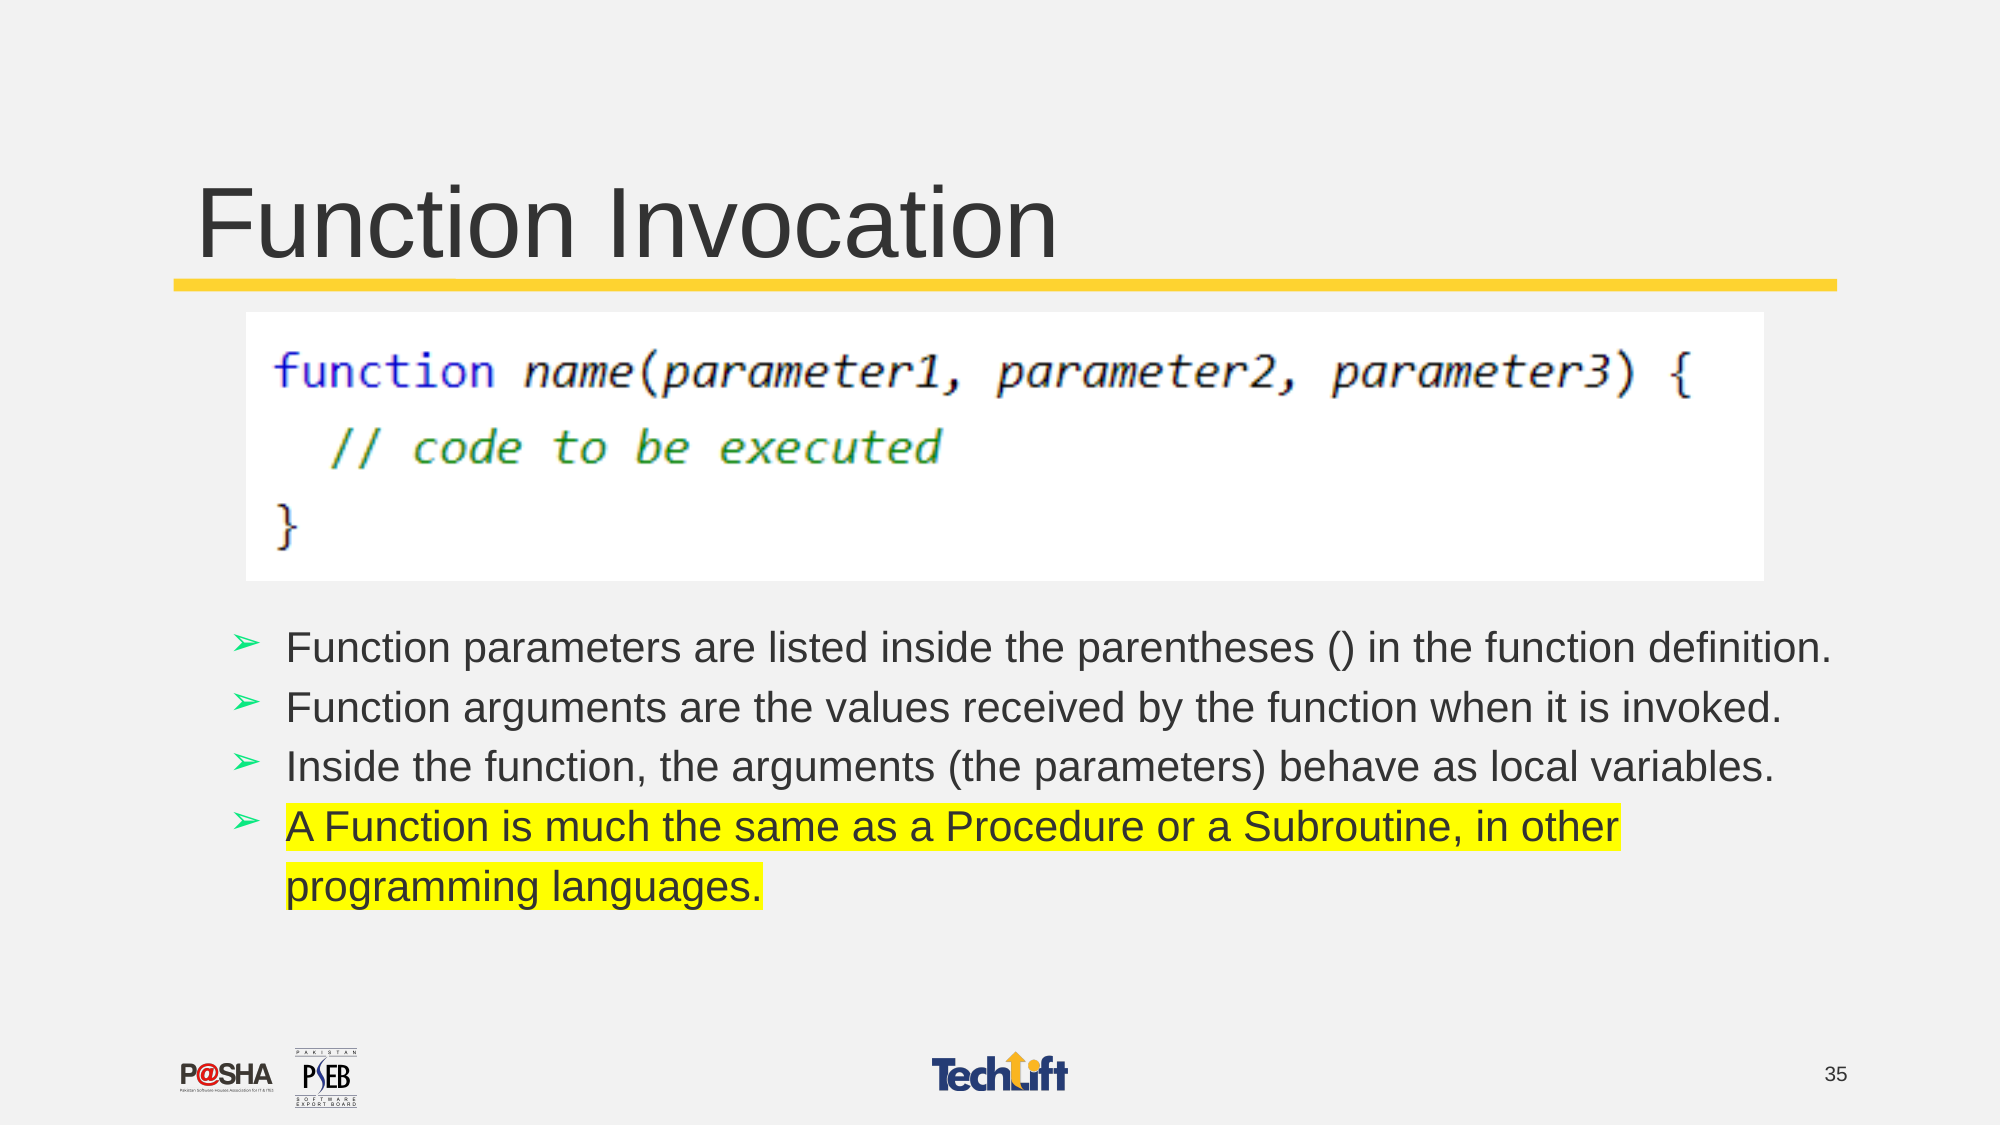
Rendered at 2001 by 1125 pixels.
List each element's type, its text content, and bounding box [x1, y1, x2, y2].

picture [246, 312, 1764, 581]
picture [932, 1051, 1068, 1091]
list Function parameters are listed inside the parentheses () in the function definition. Function arguments are the values received by the function when it is invoked. Inside the function, the arguments (the parameters) behave as local variables. A Function is much the same as a Procedure or a Subroutine, in other programming languages. [212, 604, 1863, 1019]
picture [180, 1063, 274, 1093]
title Function Invocation [180, 47, 1830, 285]
slide_number ‹#› [1412, 1042, 1863, 1103]
picture [295, 1048, 357, 1108]
